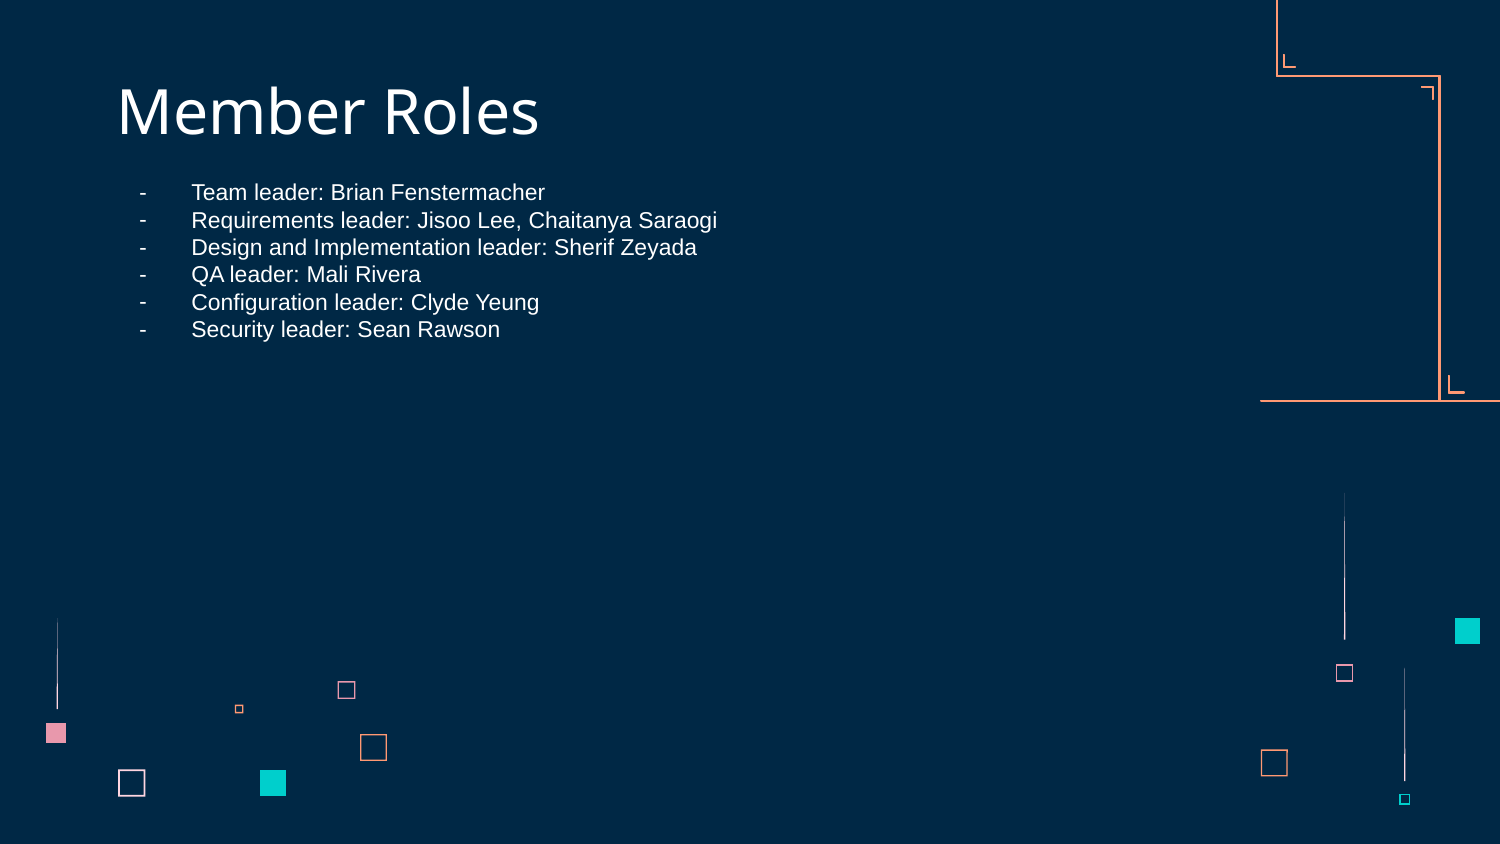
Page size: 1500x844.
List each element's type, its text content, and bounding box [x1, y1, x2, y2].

title Member Roles [101, 67, 697, 163]
list Team leader: Brian Fenstermacher Requirements leader: Jisoo Lee, Chaitanya Saraogi Design and Implementation leader: Sherif Zeyada QA leader: Mali Rivera Configuration leader: Clyde Yeung Security leader: Sean Rawson [101, 162, 1208, 750]
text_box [1260, 0, 1500, 402]
